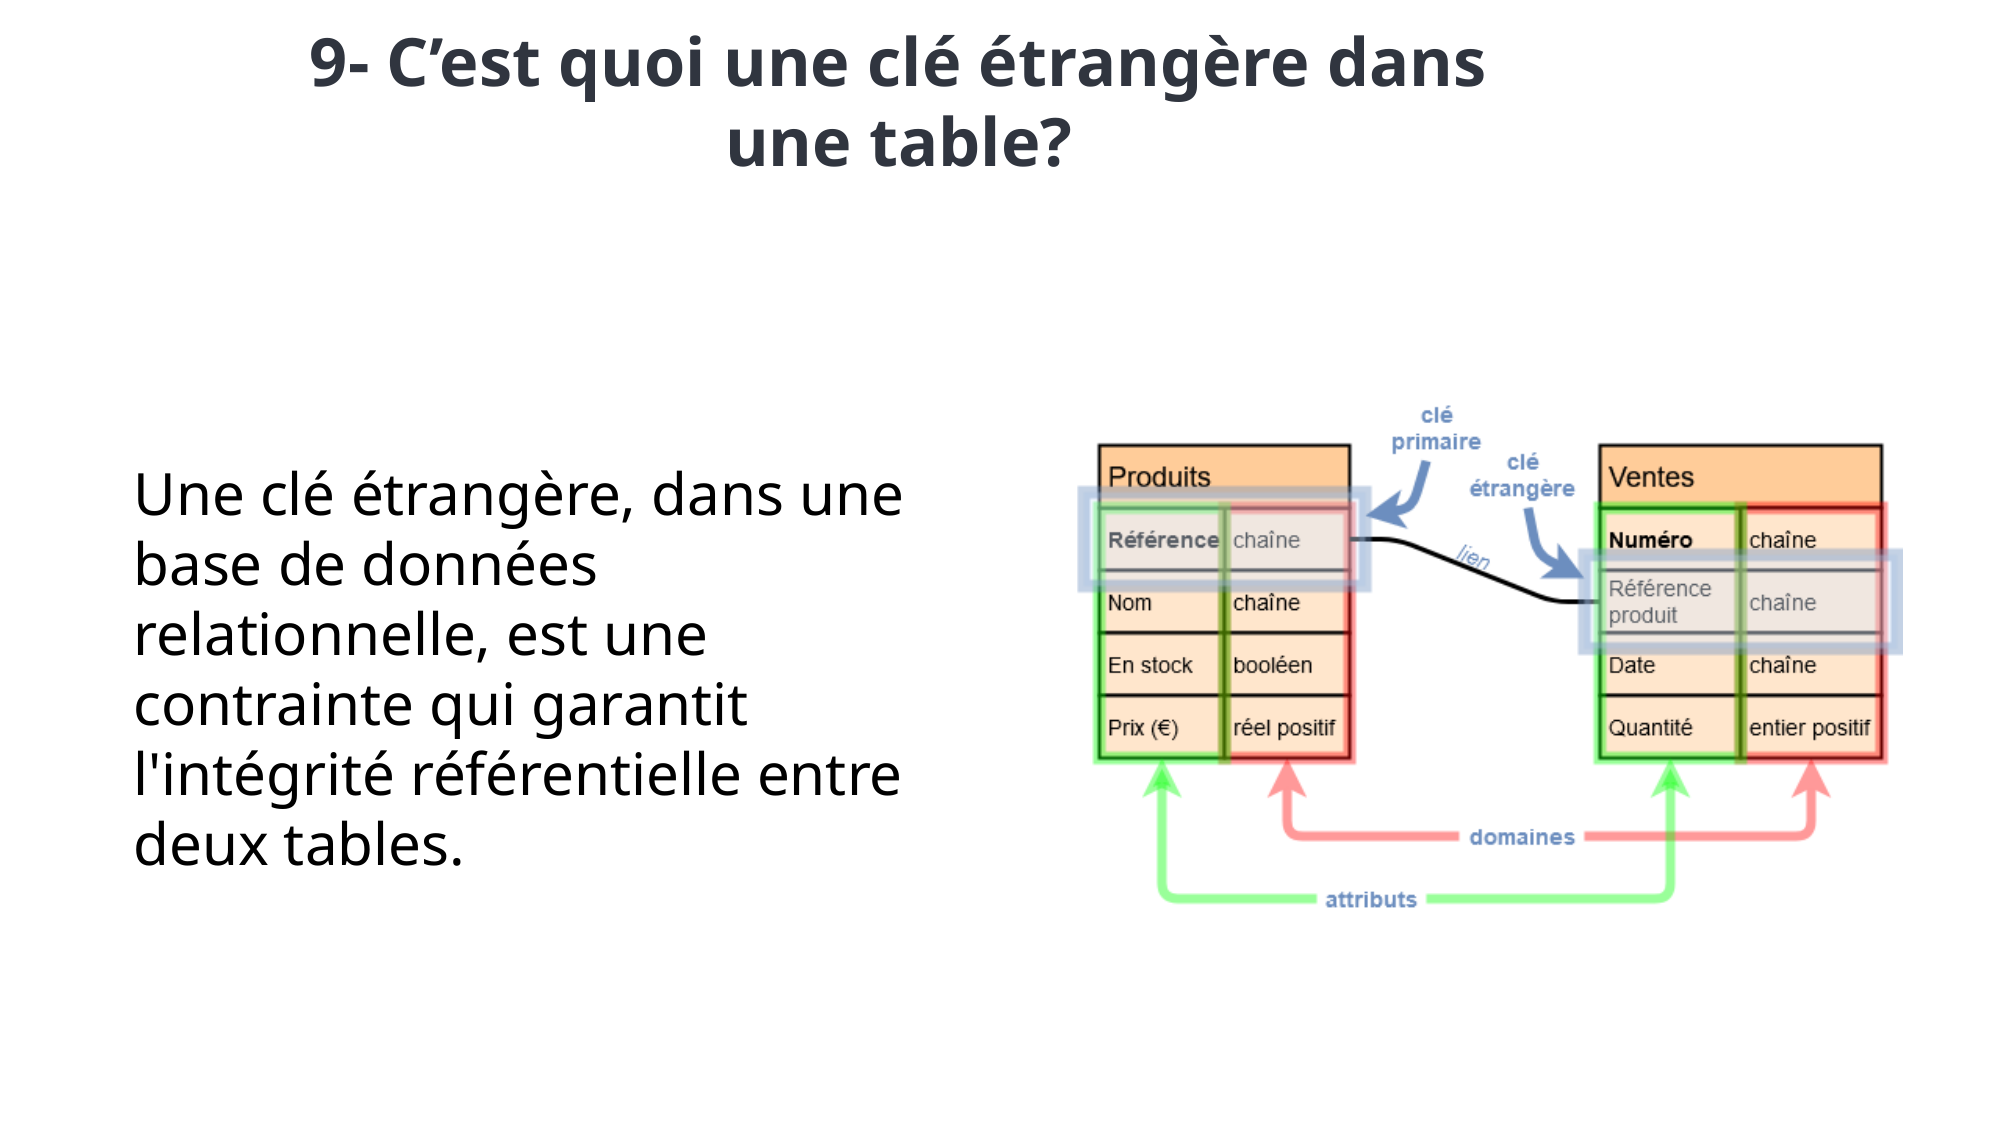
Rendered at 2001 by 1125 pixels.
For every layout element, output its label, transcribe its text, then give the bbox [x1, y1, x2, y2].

text_box 9- C’est quoi une clé étrangère dans une table? [271, 20, 1527, 181]
text_box Une clé étrangère, dans une base de données relationnelle, est une contrainte qui garantit l'intégrité référentielle entre deux tables. [118, 449, 952, 885]
picture [1077, 398, 1903, 917]
